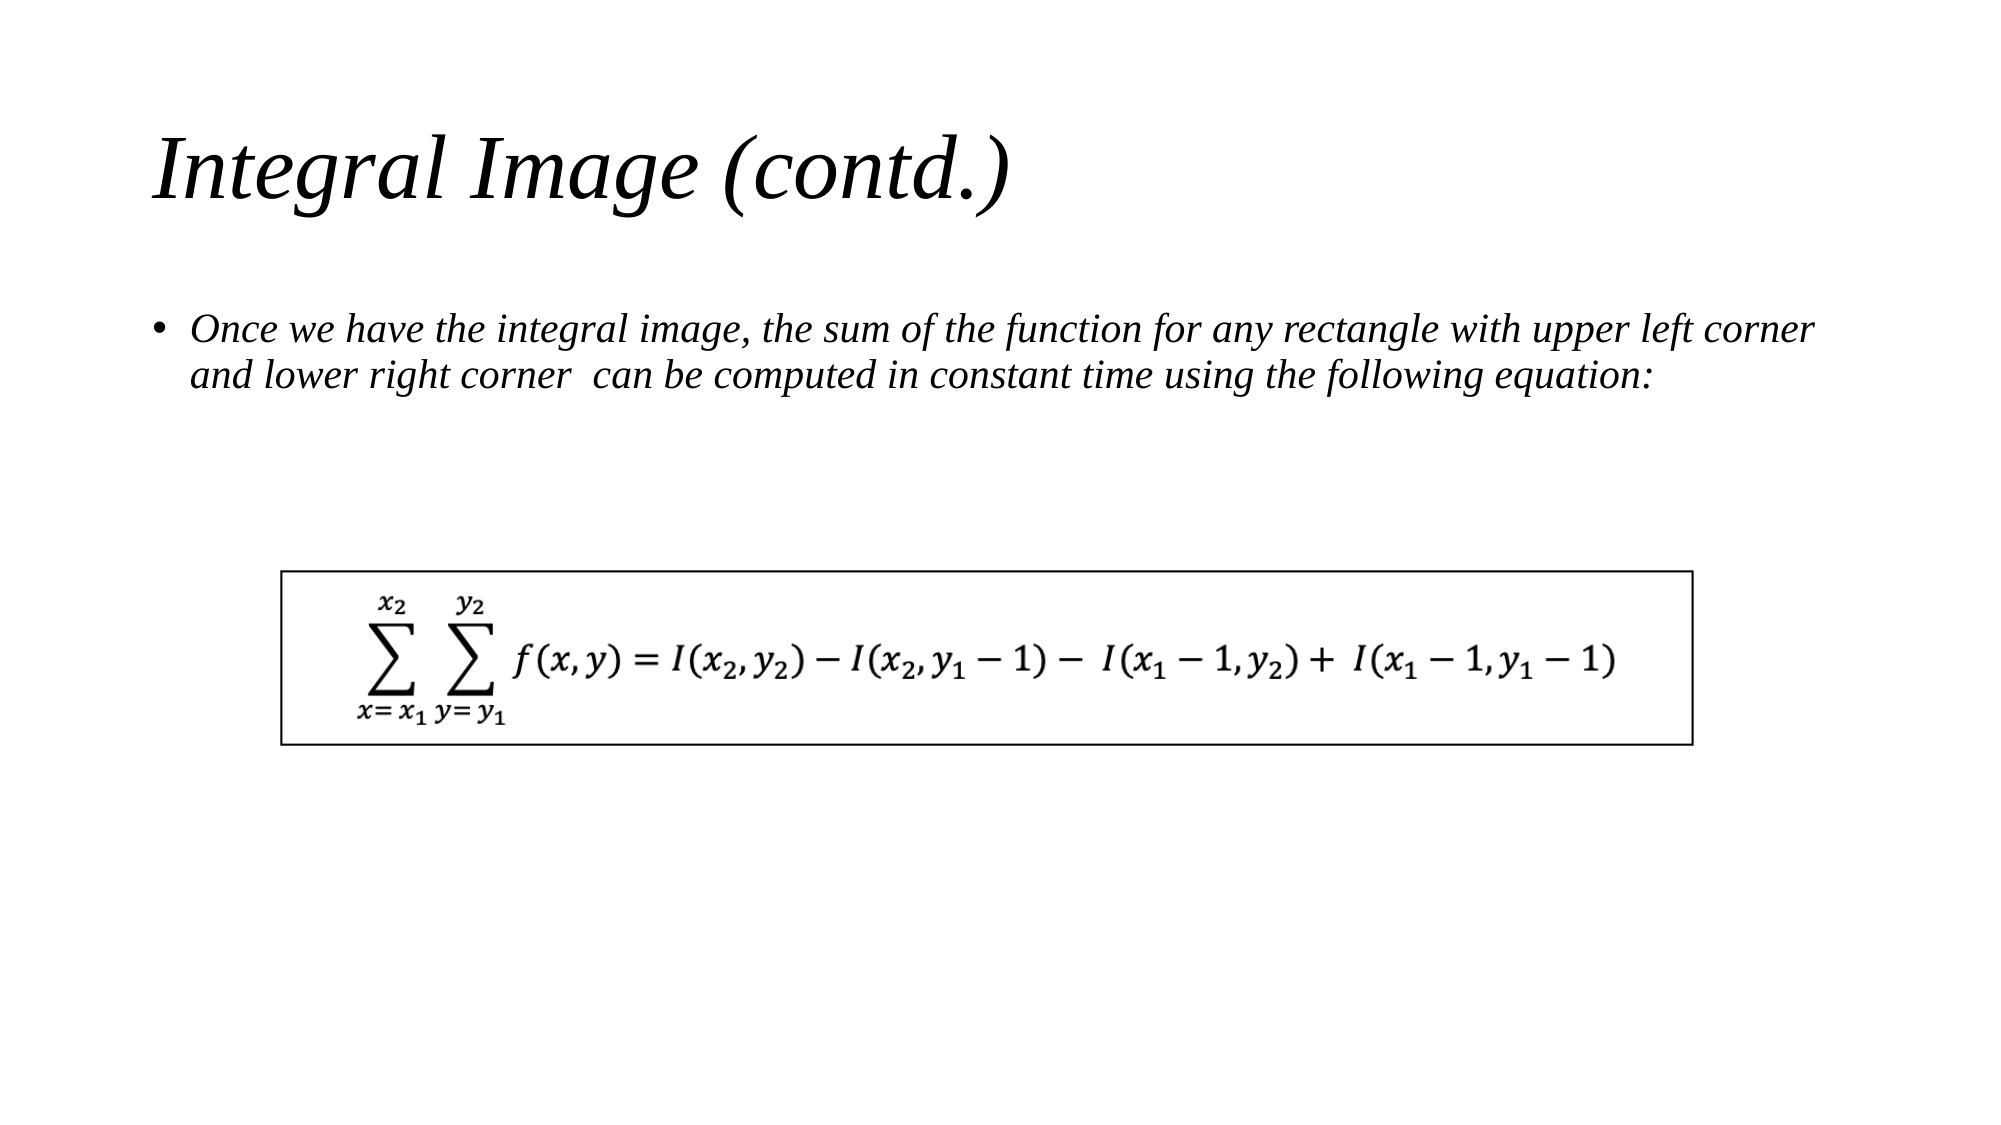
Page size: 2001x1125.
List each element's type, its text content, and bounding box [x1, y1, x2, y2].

picture [272, 562, 1702, 752]
title Integral Image (contd.) [137, 59, 1863, 278]
